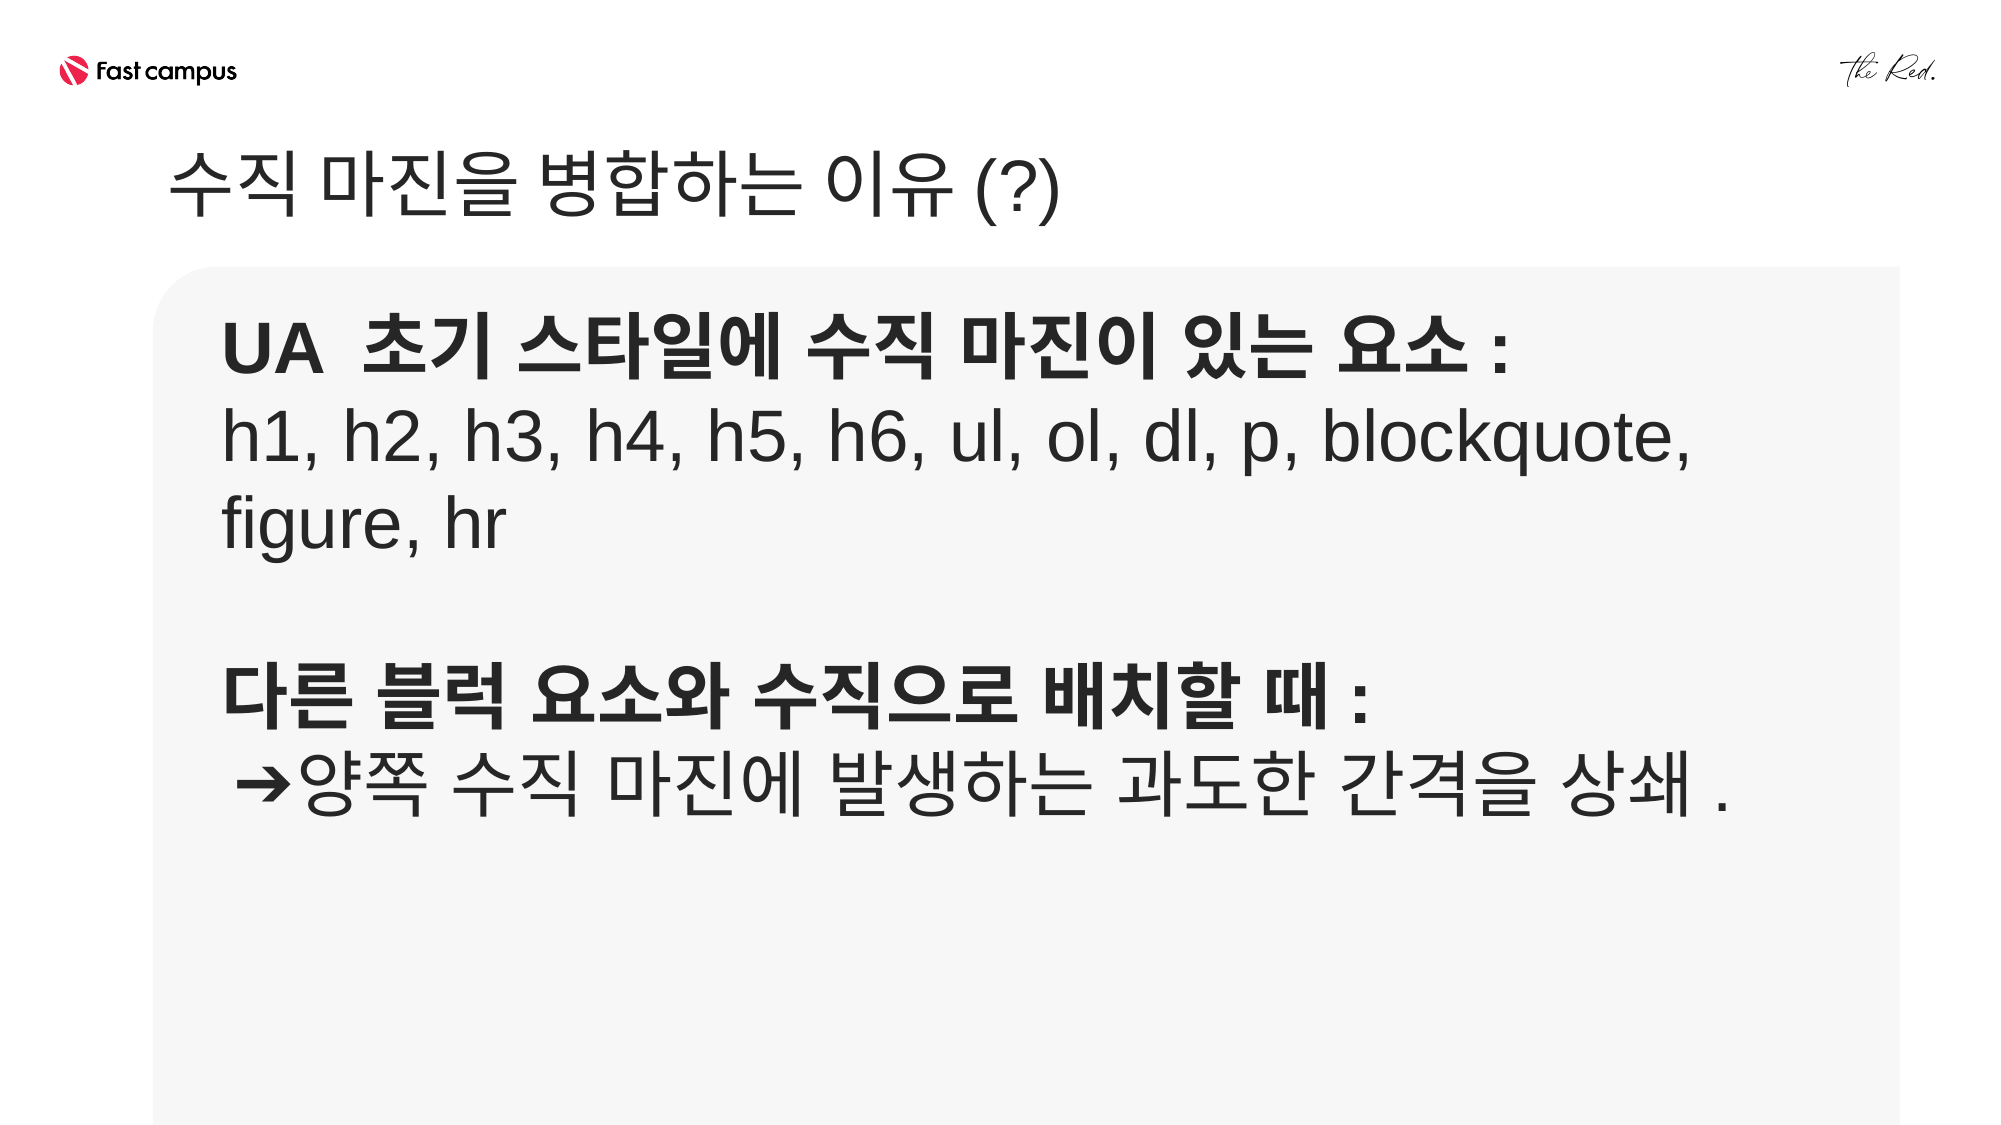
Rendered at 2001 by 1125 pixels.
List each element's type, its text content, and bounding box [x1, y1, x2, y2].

list 수직 마진을 병합하는 이유(?) [153, 131, 2000, 232]
list UA 초기 스타일에 수직 마진이 있는 요소: h1, h2, h3, h4, h5, h6, ul, ol, dl, p, blockquote, figure, hr 다른 블럭 요소와 수직으로 배치할 때: 양쪽 수직 마진에 발생하는 과도한 간격을 상쇄. [206, 293, 1900, 488]
picture [1840, 52, 1935, 87]
picture [57, 53, 239, 88]
